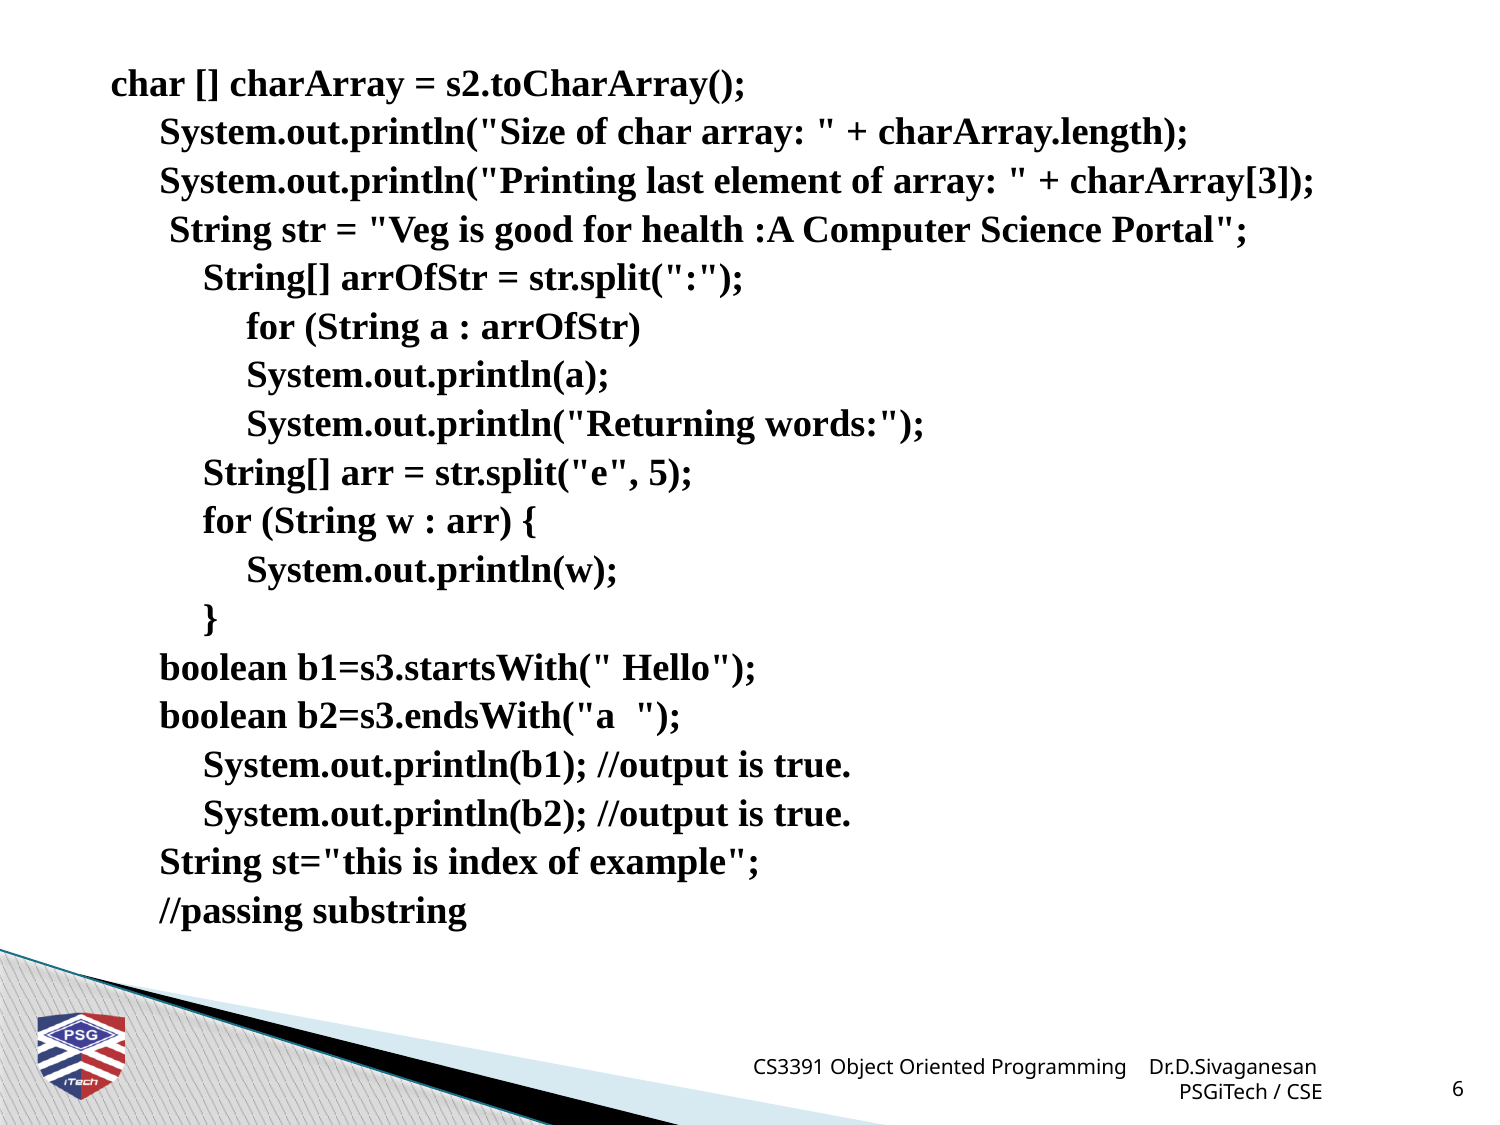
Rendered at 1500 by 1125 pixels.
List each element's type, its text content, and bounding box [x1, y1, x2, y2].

list char [] charArray = s2.toCharArray(); System.out.println("Size of char array: " + charArray.length); System.out.println("Printing last element of array: " + charArray[3]); String str = "Veg is good for health :A Computer Science Portal"; String[] arrOfStr = str.split(":"); for (String a : arrOfStr) System.out.println(a); System.out.println("Returning words:"); String[] arr = str.split("e", 5); for (String w : arr) { System.out.println(w); } boolean b1=s3.startsWith(" Hello"); boolean b2=s3.endsWith("a "); System.out.println(b1); //output is true. System.out.println(b2); //output is true. String st="this is index of example"; //passing substring [75, 50, 1425, 1013]
footer CS3391 Object Oriented Programming Dr.D.Sivaganesan PSGiTech / CSE [718, 1025, 1338, 1112]
slide_number 6 [1418, 1051, 1479, 1112]
picture [37, 1012, 125, 1100]
